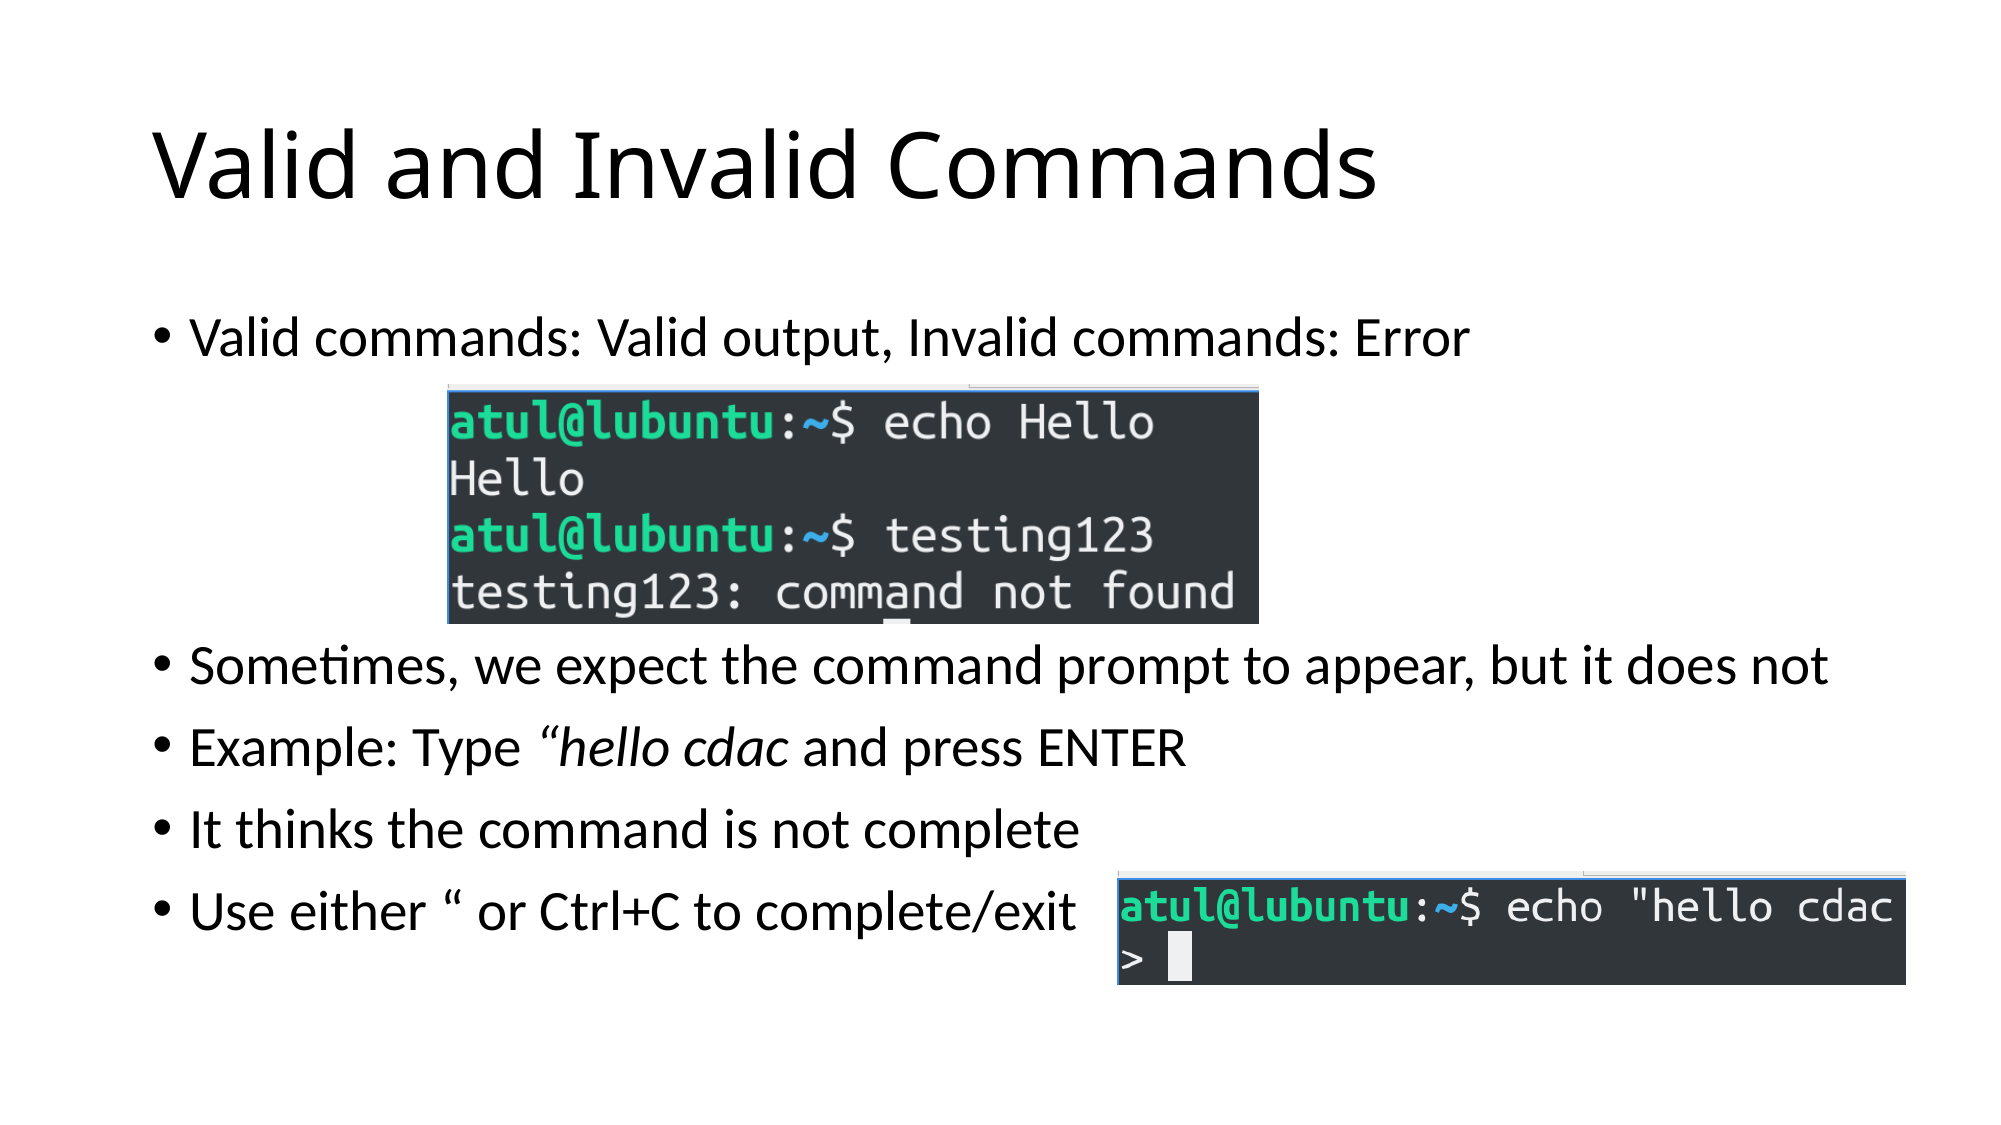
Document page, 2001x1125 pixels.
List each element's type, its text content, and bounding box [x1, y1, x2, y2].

list Valid commands: Valid output, Invalid commands: Error Sometimes, we expect the command prompt to appear, but it does not Example: Type “hello cdac and press ENTER It thinks the command is not complete Use either “ or Ctrl+C to complete/exit [137, 299, 1863, 1014]
picture [1117, 871, 1906, 985]
picture [447, 384, 1259, 624]
title Valid and Invalid Commands [137, 59, 1863, 278]
